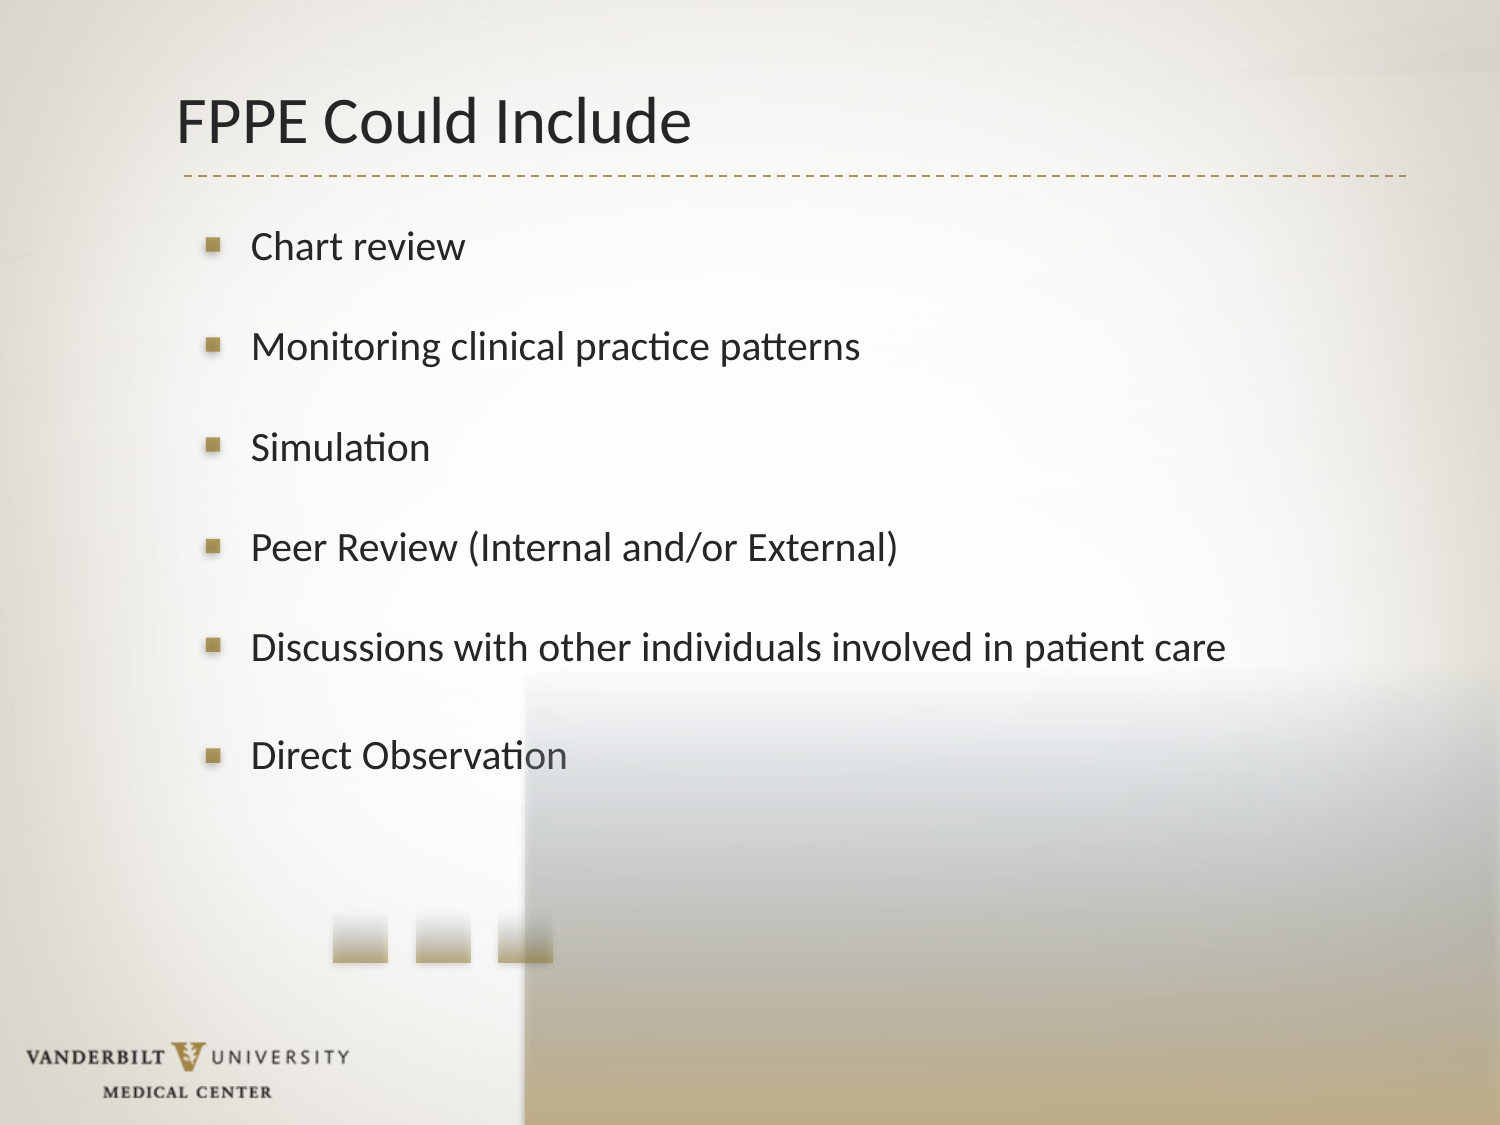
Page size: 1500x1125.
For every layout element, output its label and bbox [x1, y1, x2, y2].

picture [0, 0, 1500, 1125]
text_box [333, 908, 553, 963]
